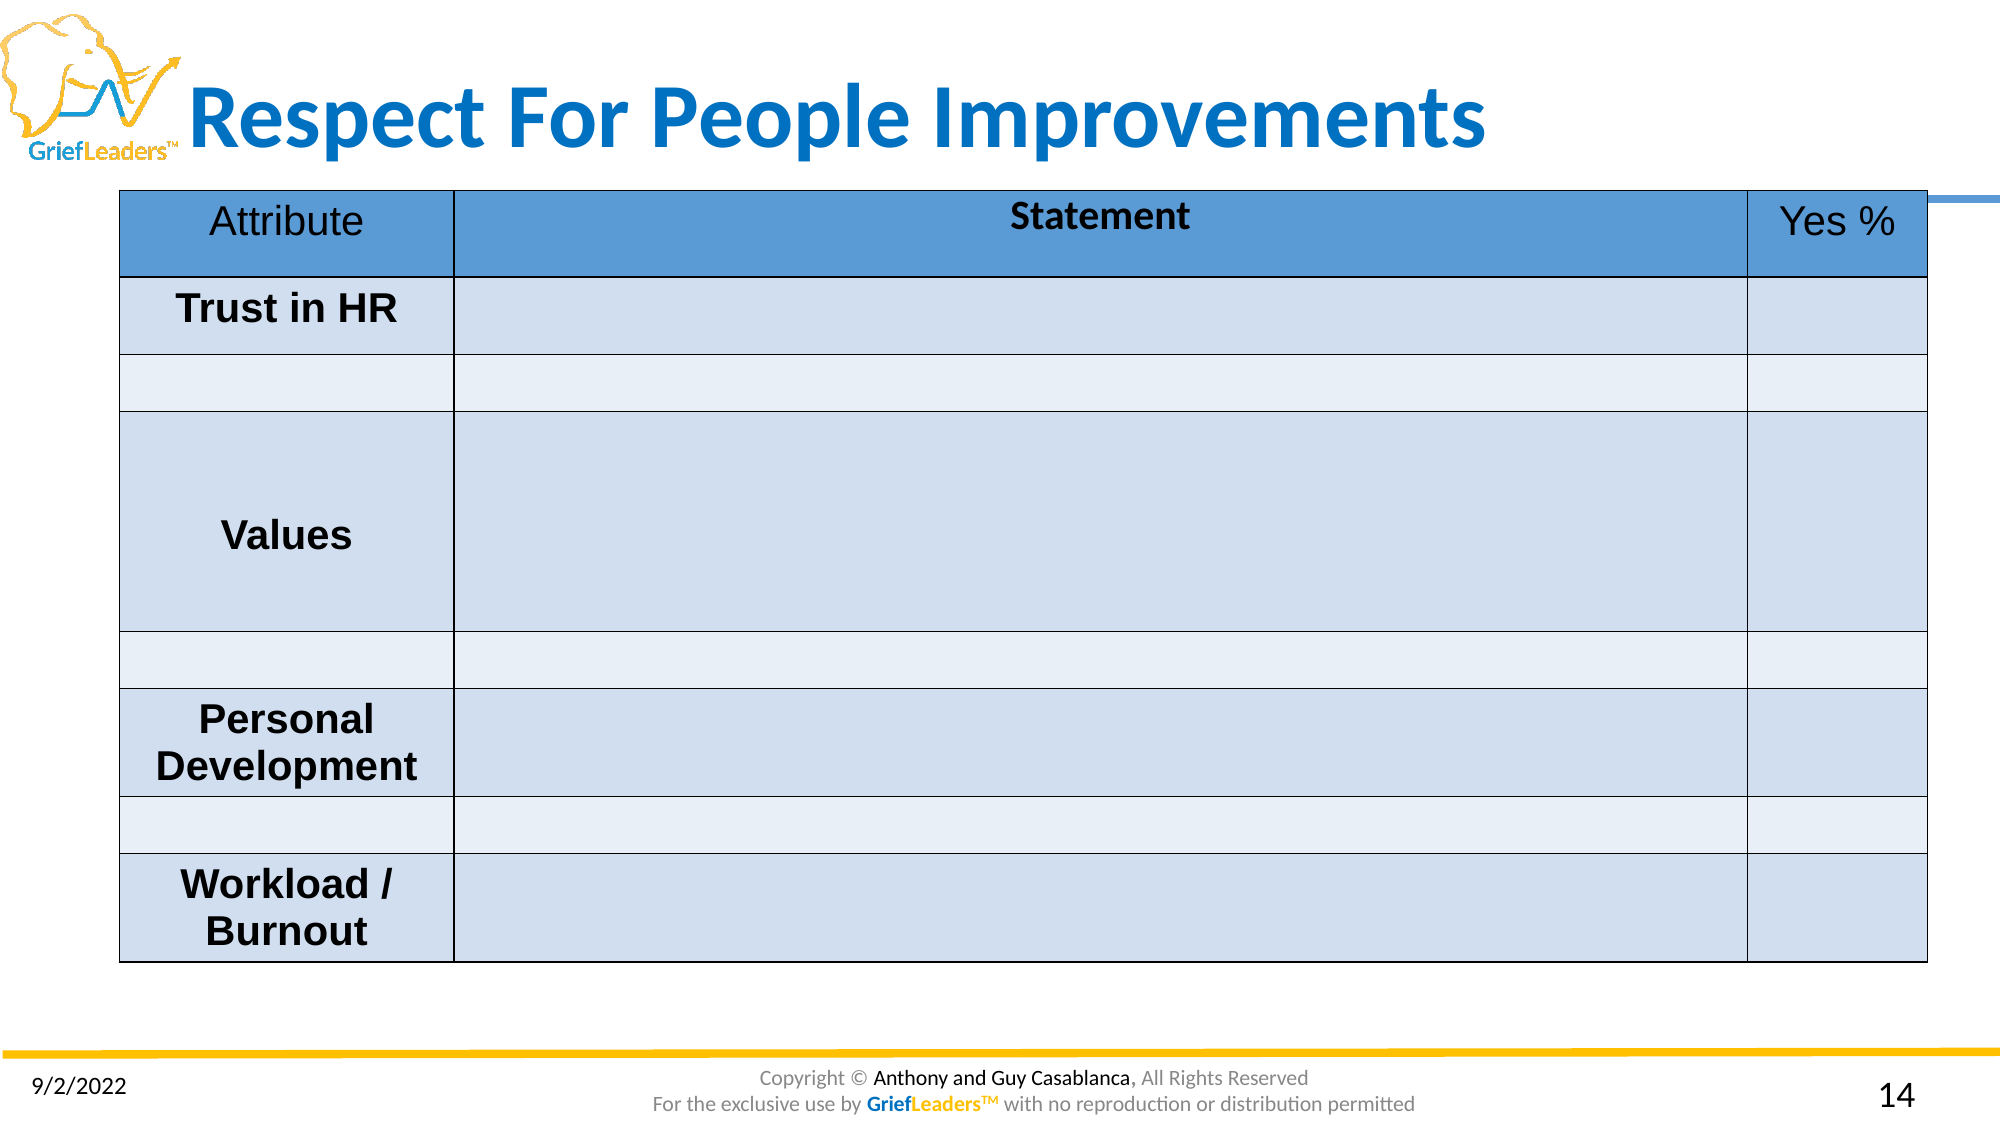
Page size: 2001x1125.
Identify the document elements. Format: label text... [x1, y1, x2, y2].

table_cell [455, 632, 1747, 688]
table_cell [455, 355, 1747, 411]
table_cell [455, 854, 1747, 961]
table_cell [1748, 355, 1927, 411]
table_header Statement [455, 191, 1747, 276]
table_cell [120, 355, 453, 411]
table_cell [120, 632, 453, 688]
table_header Attribute [120, 191, 453, 276]
table_cell Workload / Burnout [120, 854, 453, 961]
table_cell [1748, 632, 1927, 688]
title Respect For People Improvements [173, 48, 1898, 188]
table_cell Values [120, 412, 453, 631]
table_cell [120, 797, 453, 853]
table_cell [455, 412, 1747, 631]
table_cell [455, 689, 1747, 796]
table_cell [1748, 412, 1927, 631]
table_cell [1748, 689, 1927, 796]
picture [0, 14, 181, 160]
table_cell [1748, 278, 1927, 354]
table_cell [1748, 797, 1927, 853]
table_cell [455, 278, 1747, 354]
table_header Yes % [1748, 191, 1927, 276]
table_cell Personal Development [120, 689, 453, 796]
table_cell Trust in HR [120, 278, 453, 354]
slide_number ‹#› [1862, 1062, 1989, 1123]
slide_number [16, 1062, 227, 1123]
table_cell [455, 797, 1747, 853]
table_cell [1748, 854, 1927, 961]
